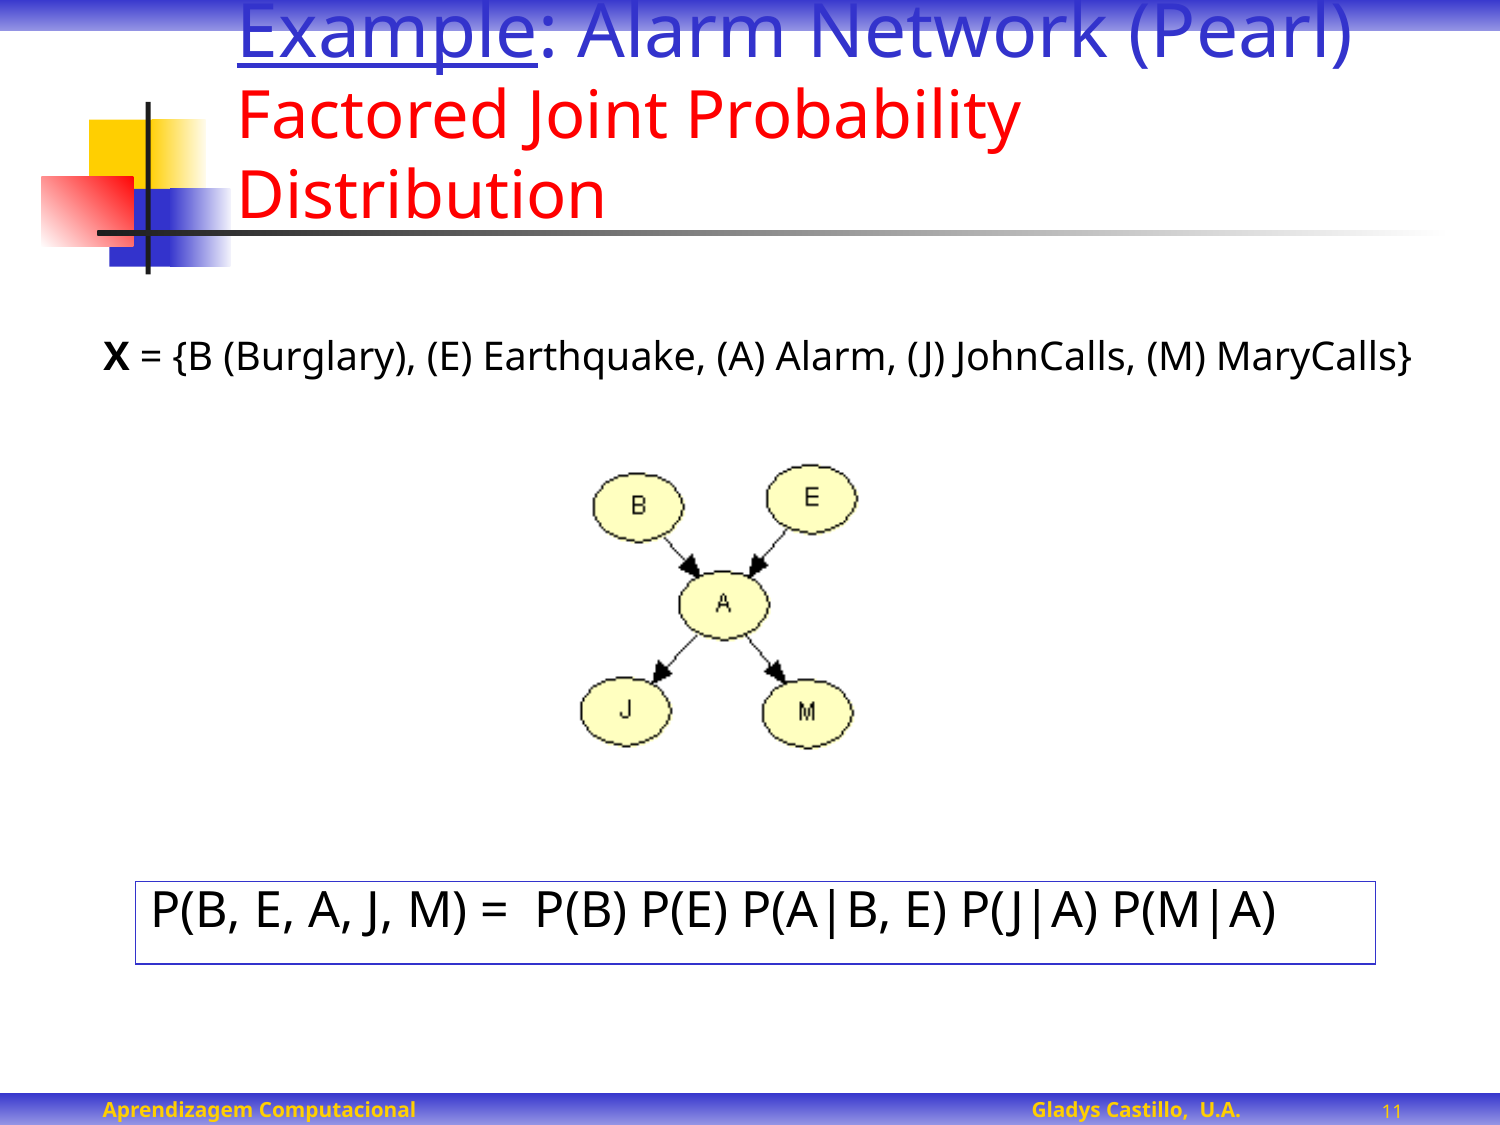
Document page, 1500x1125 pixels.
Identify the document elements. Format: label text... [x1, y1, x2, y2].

picture [560, 443, 890, 776]
text_box X = {B (Burglary), (E) Earthquake, (A) Alarm, (J) JohnCalls, (M) MaryCalls} [88, 314, 1447, 386]
list P(B, E, A, J, M) = P(B) P(E) P(A|B, E) P(J|A) P(M|A) [135, 881, 1376, 965]
title Example: Alarm Network (Pearl) Factored Joint Probability Distribution [221, 66, 1377, 240]
